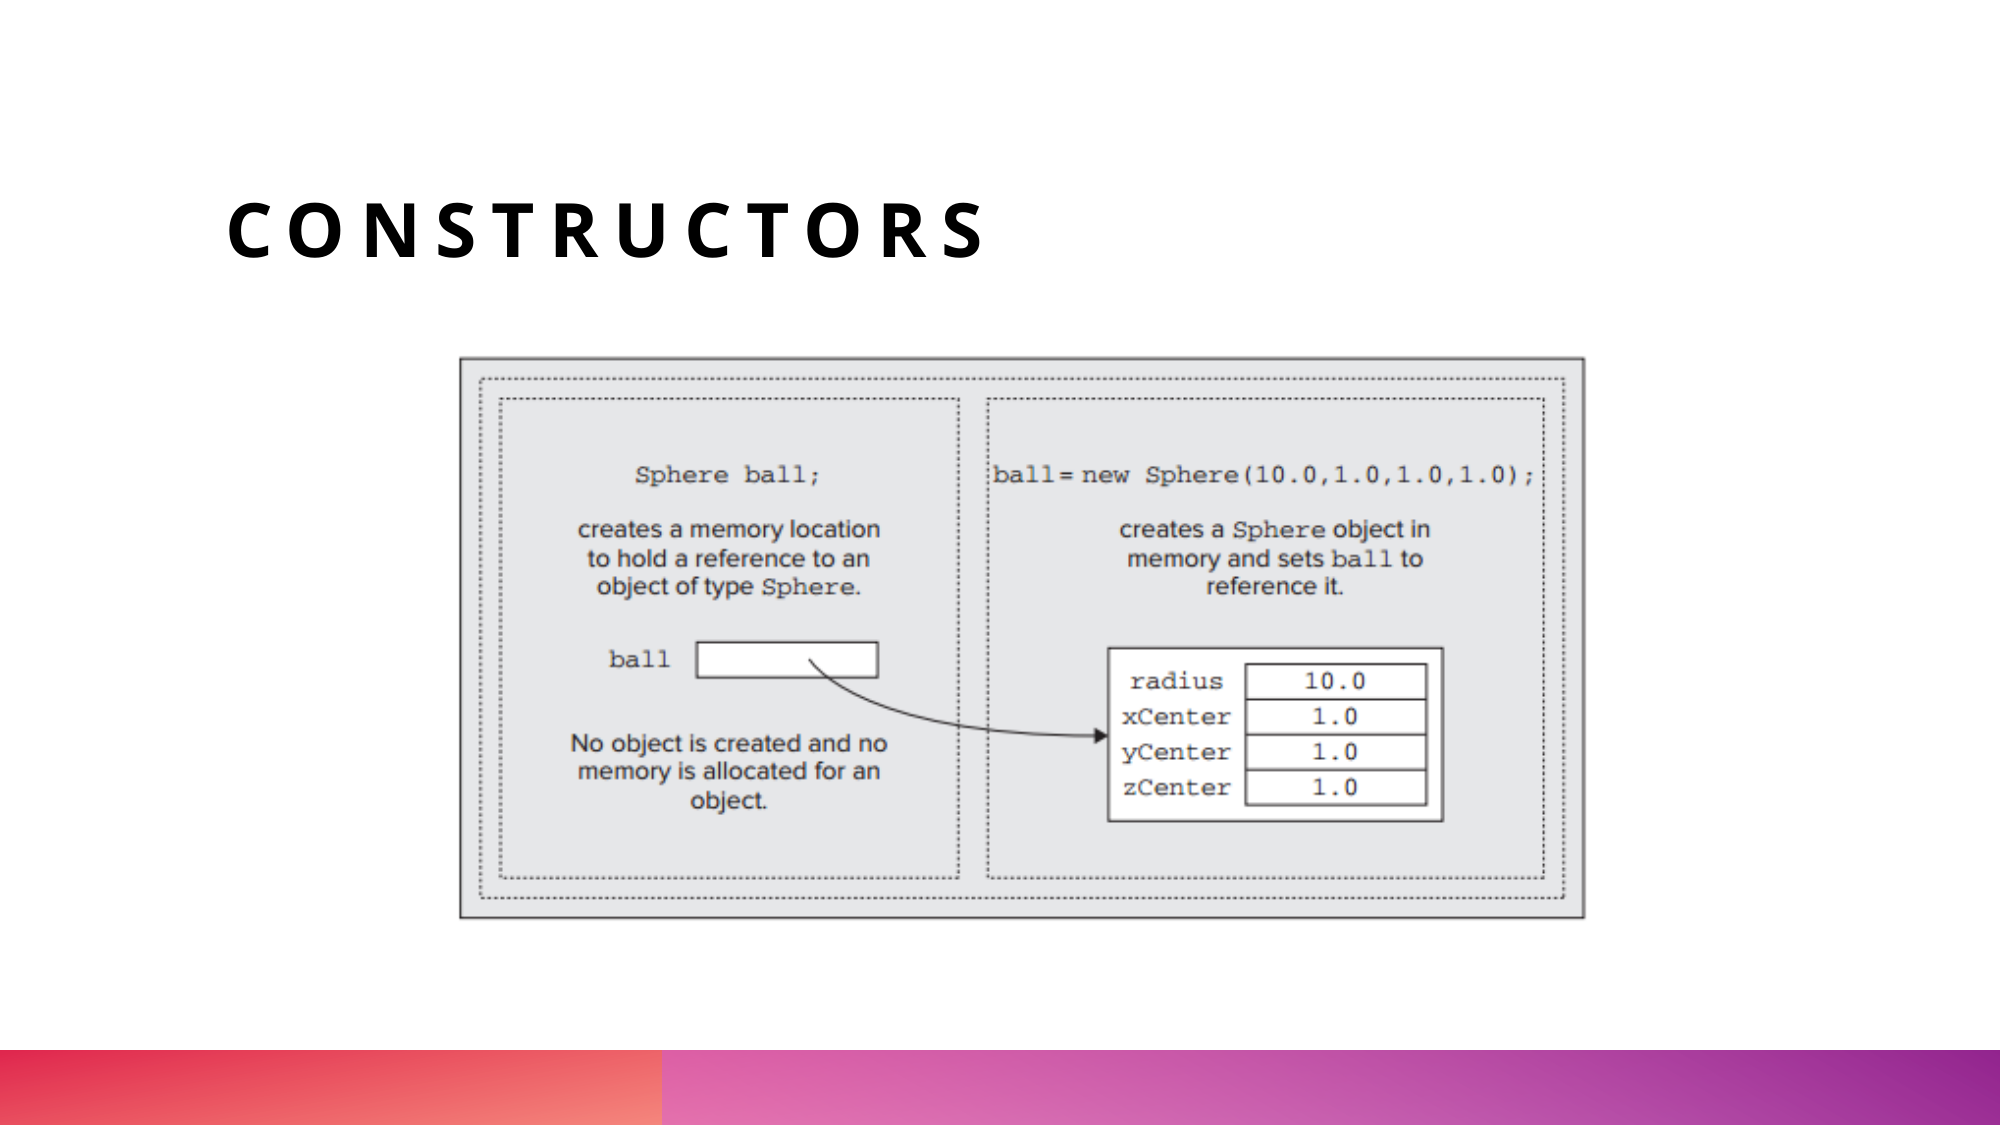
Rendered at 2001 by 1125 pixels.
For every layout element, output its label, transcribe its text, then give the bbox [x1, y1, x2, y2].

title Constructors [225, 130, 1905, 273]
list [450, 347, 1600, 931]
